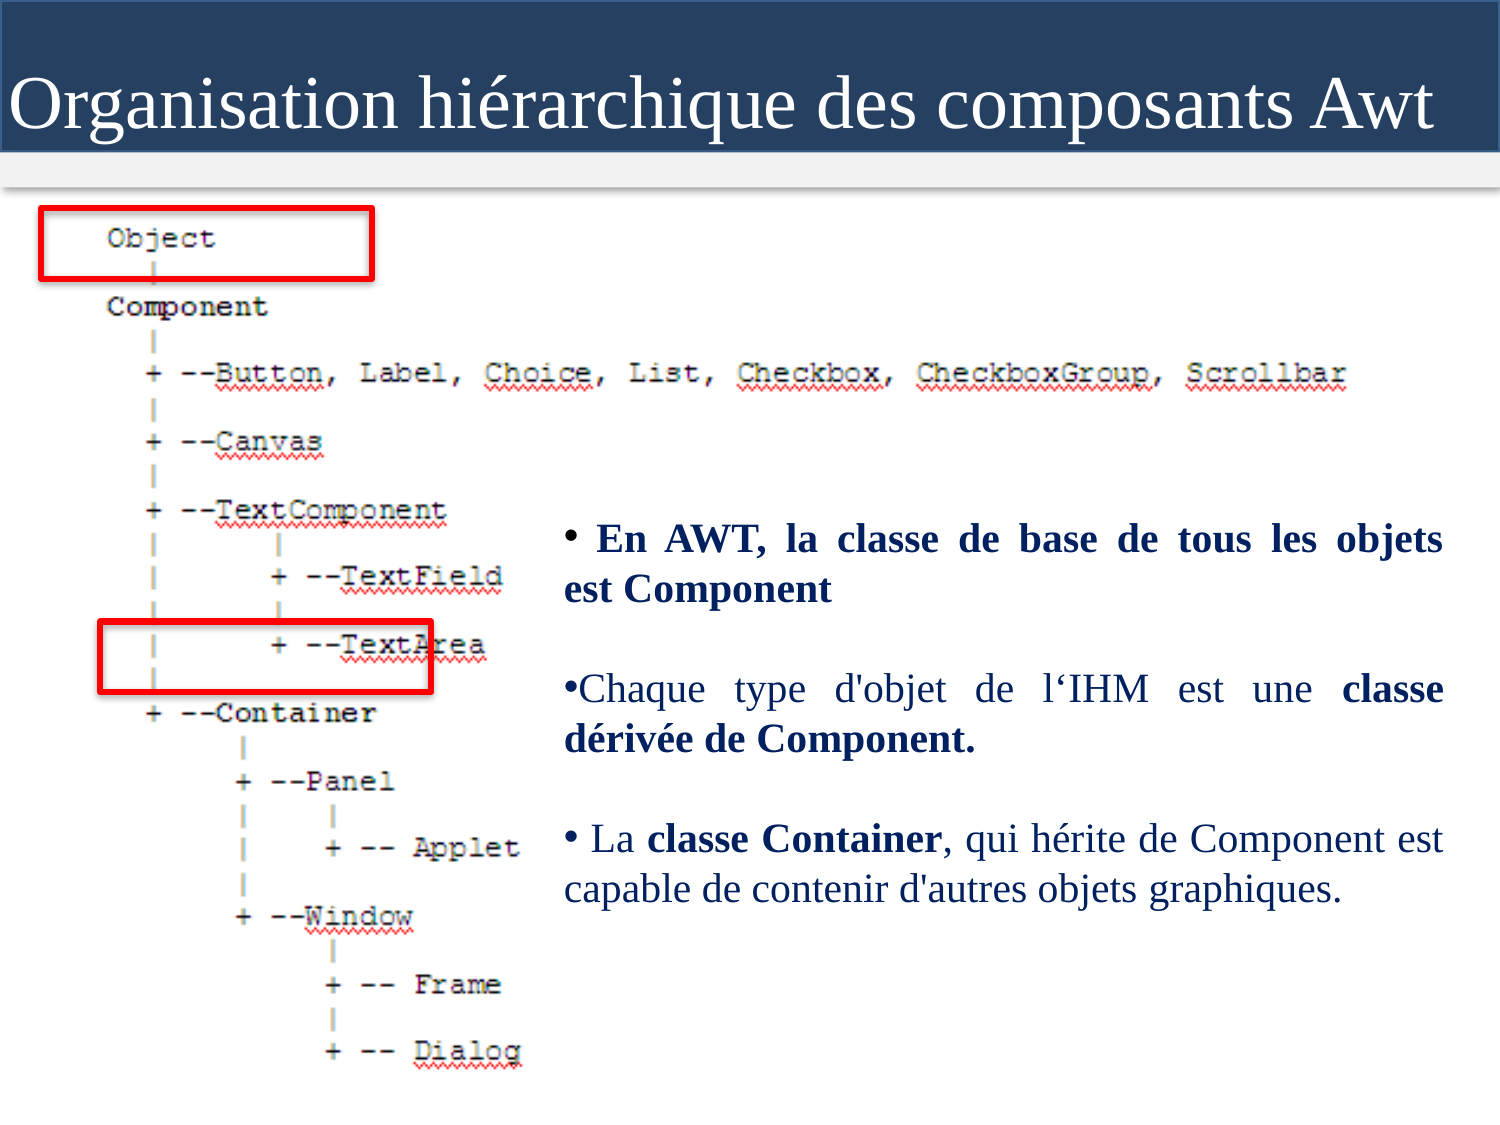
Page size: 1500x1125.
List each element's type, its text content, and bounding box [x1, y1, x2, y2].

text_box [0, 150, 1500, 190]
text_box [41, 207, 373, 280]
picture [93, 210, 1368, 1092]
text_box [0, 0, 1500, 149]
text_box Organisation hiérarchique des composants Awt [0, 44, 1454, 150]
text_box En AWT, la classe de base de tous les objets est Component Chaque type d'objet de l‘IHM est une classe dérivée de Component. La classe Container, qui hérite de Component est capable de contenir d'autres objets graphiques. [1372, 503, 1459, 964]
